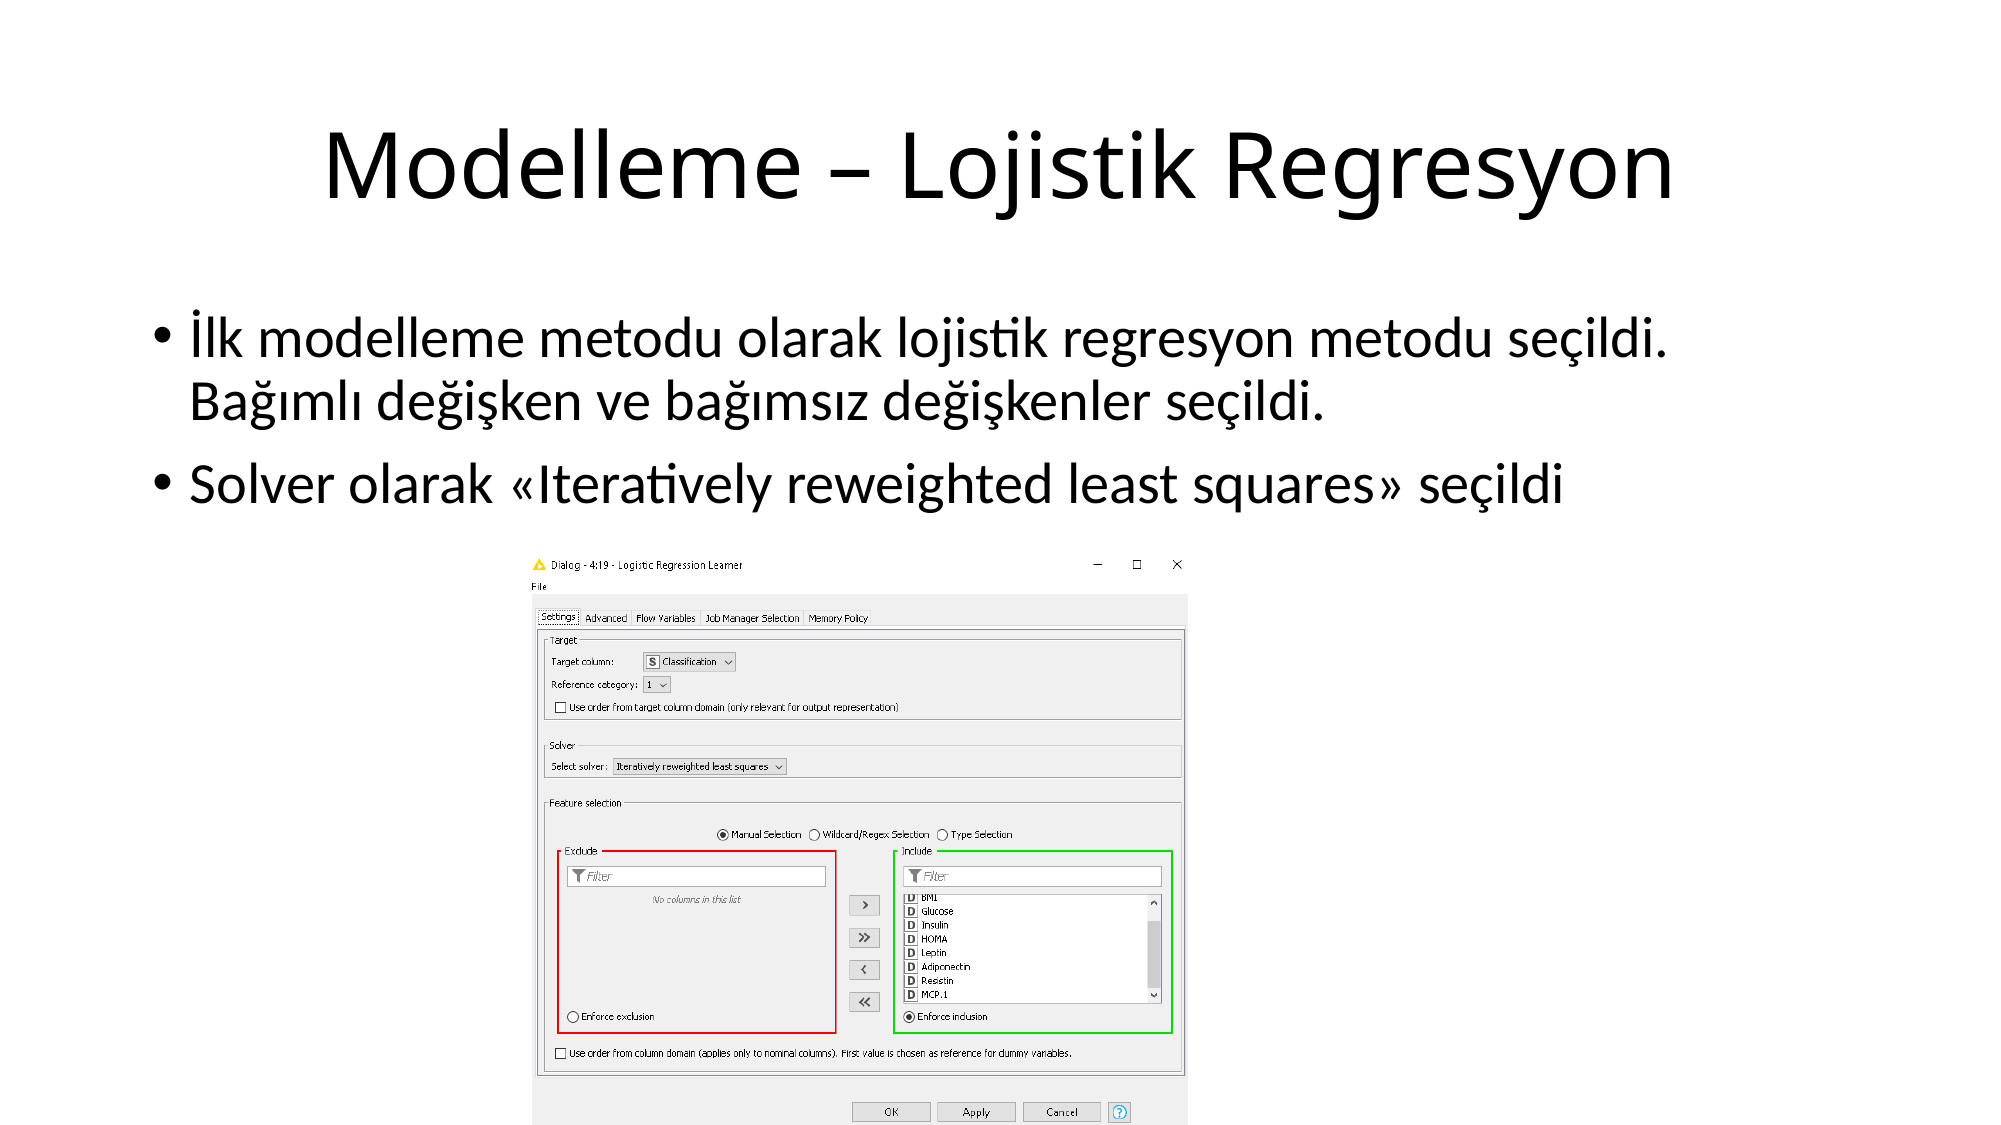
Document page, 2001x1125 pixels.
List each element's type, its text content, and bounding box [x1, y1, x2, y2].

title Modelleme – Lojistik Regresyon [137, 59, 1863, 278]
list İlk modelleme metodu olarak lojistik regresyon metodu seçildi. Bağımlı değişken ve bağımsız değişkenler seçildi. Solver olarak «Iteratively reweighted least squares» seçildi [137, 299, 1863, 1014]
picture [532, 556, 1188, 1125]
